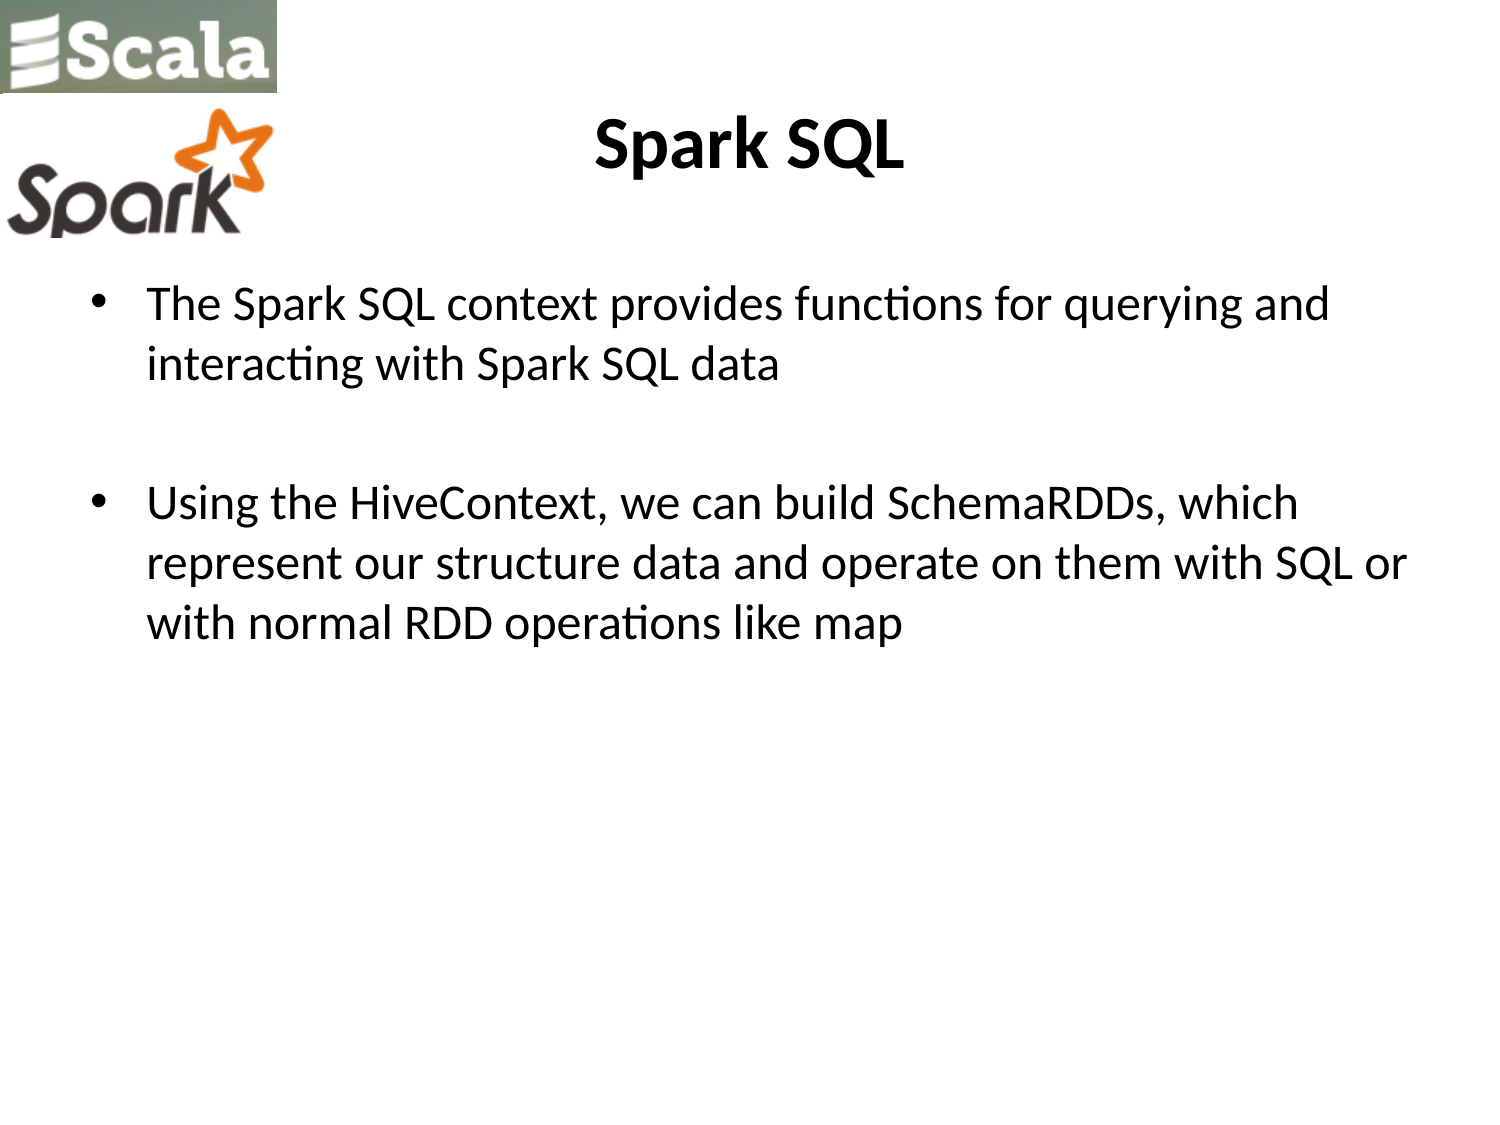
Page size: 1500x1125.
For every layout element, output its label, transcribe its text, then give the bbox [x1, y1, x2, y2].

list The Spark SQL context provides functions for querying and interacting with Spark SQL data Using the HiveContext, we can build SchemaRDDs, which represent our structure data and operate on them with SQL or with normal RDD operations like map [75, 262, 1425, 1005]
picture [0, 0, 277, 238]
title Spark SQL [280, 45, 1425, 233]
